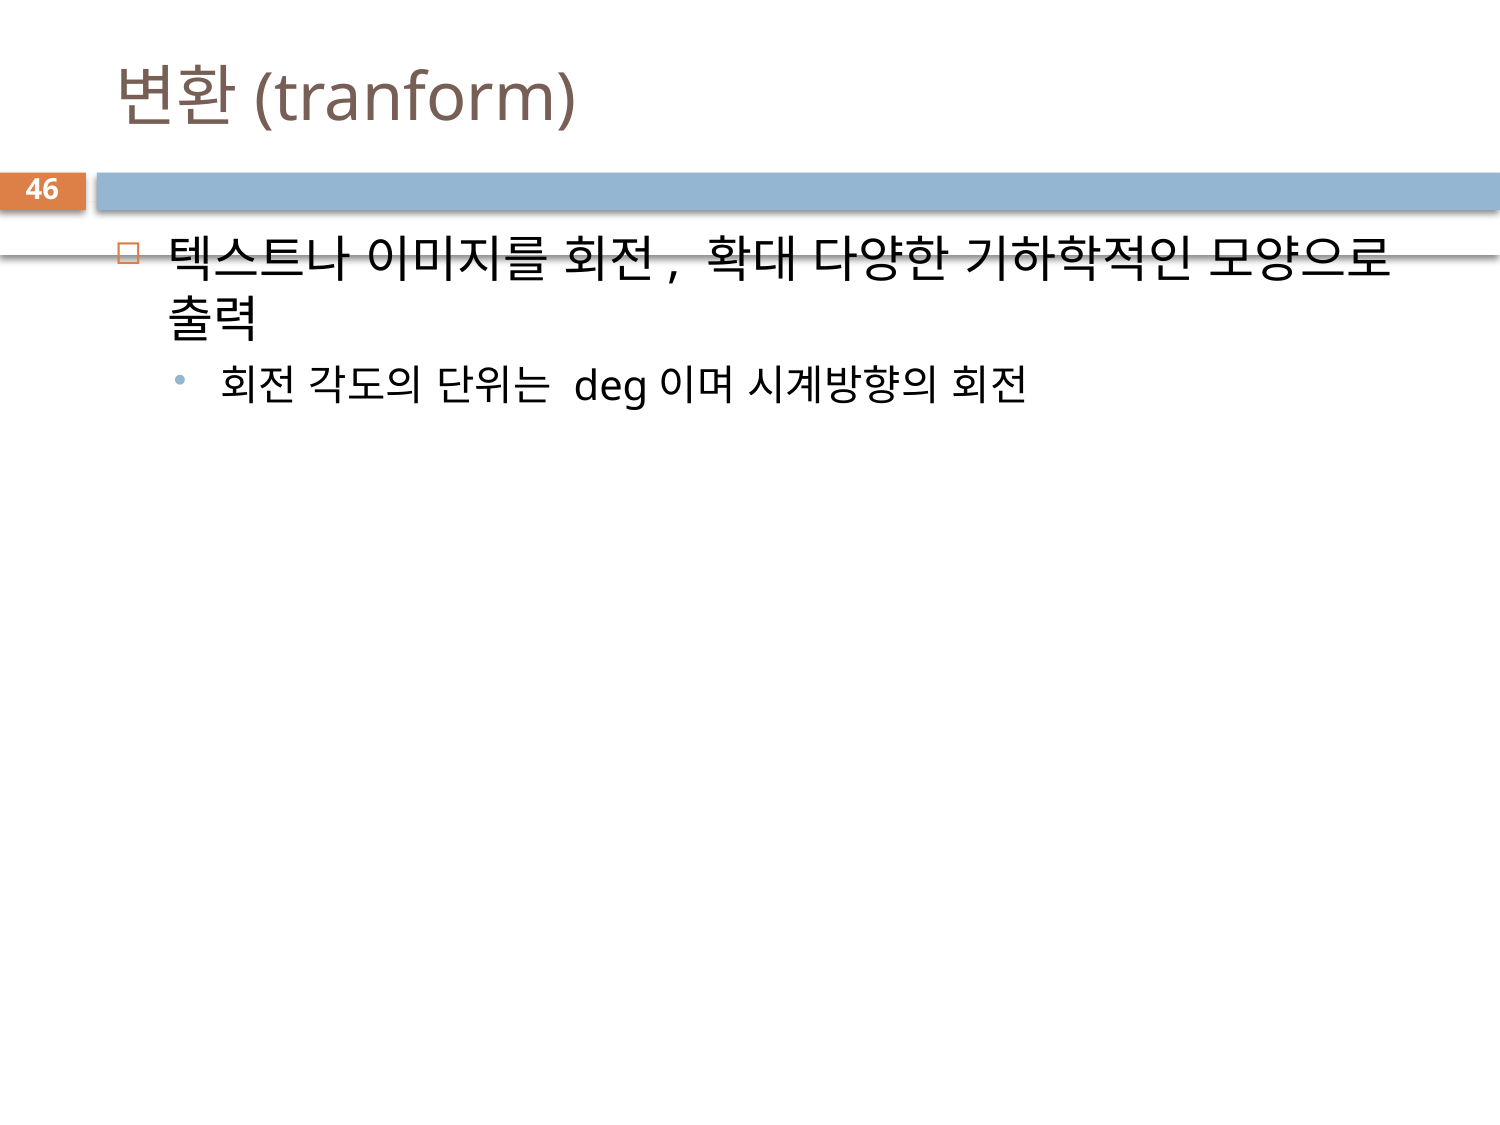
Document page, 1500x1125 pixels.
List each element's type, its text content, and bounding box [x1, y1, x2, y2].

list 텍스트나 이미지를 회전, 확대 다양한 기하학적인 모양으로 출력 회전 각도의 단위는 deg이며 시계방향의 회전 [100, 219, 1438, 1047]
slide_number 46 [0, 170, 87, 211]
title 변환(tranform) [100, 37, 1438, 149]
